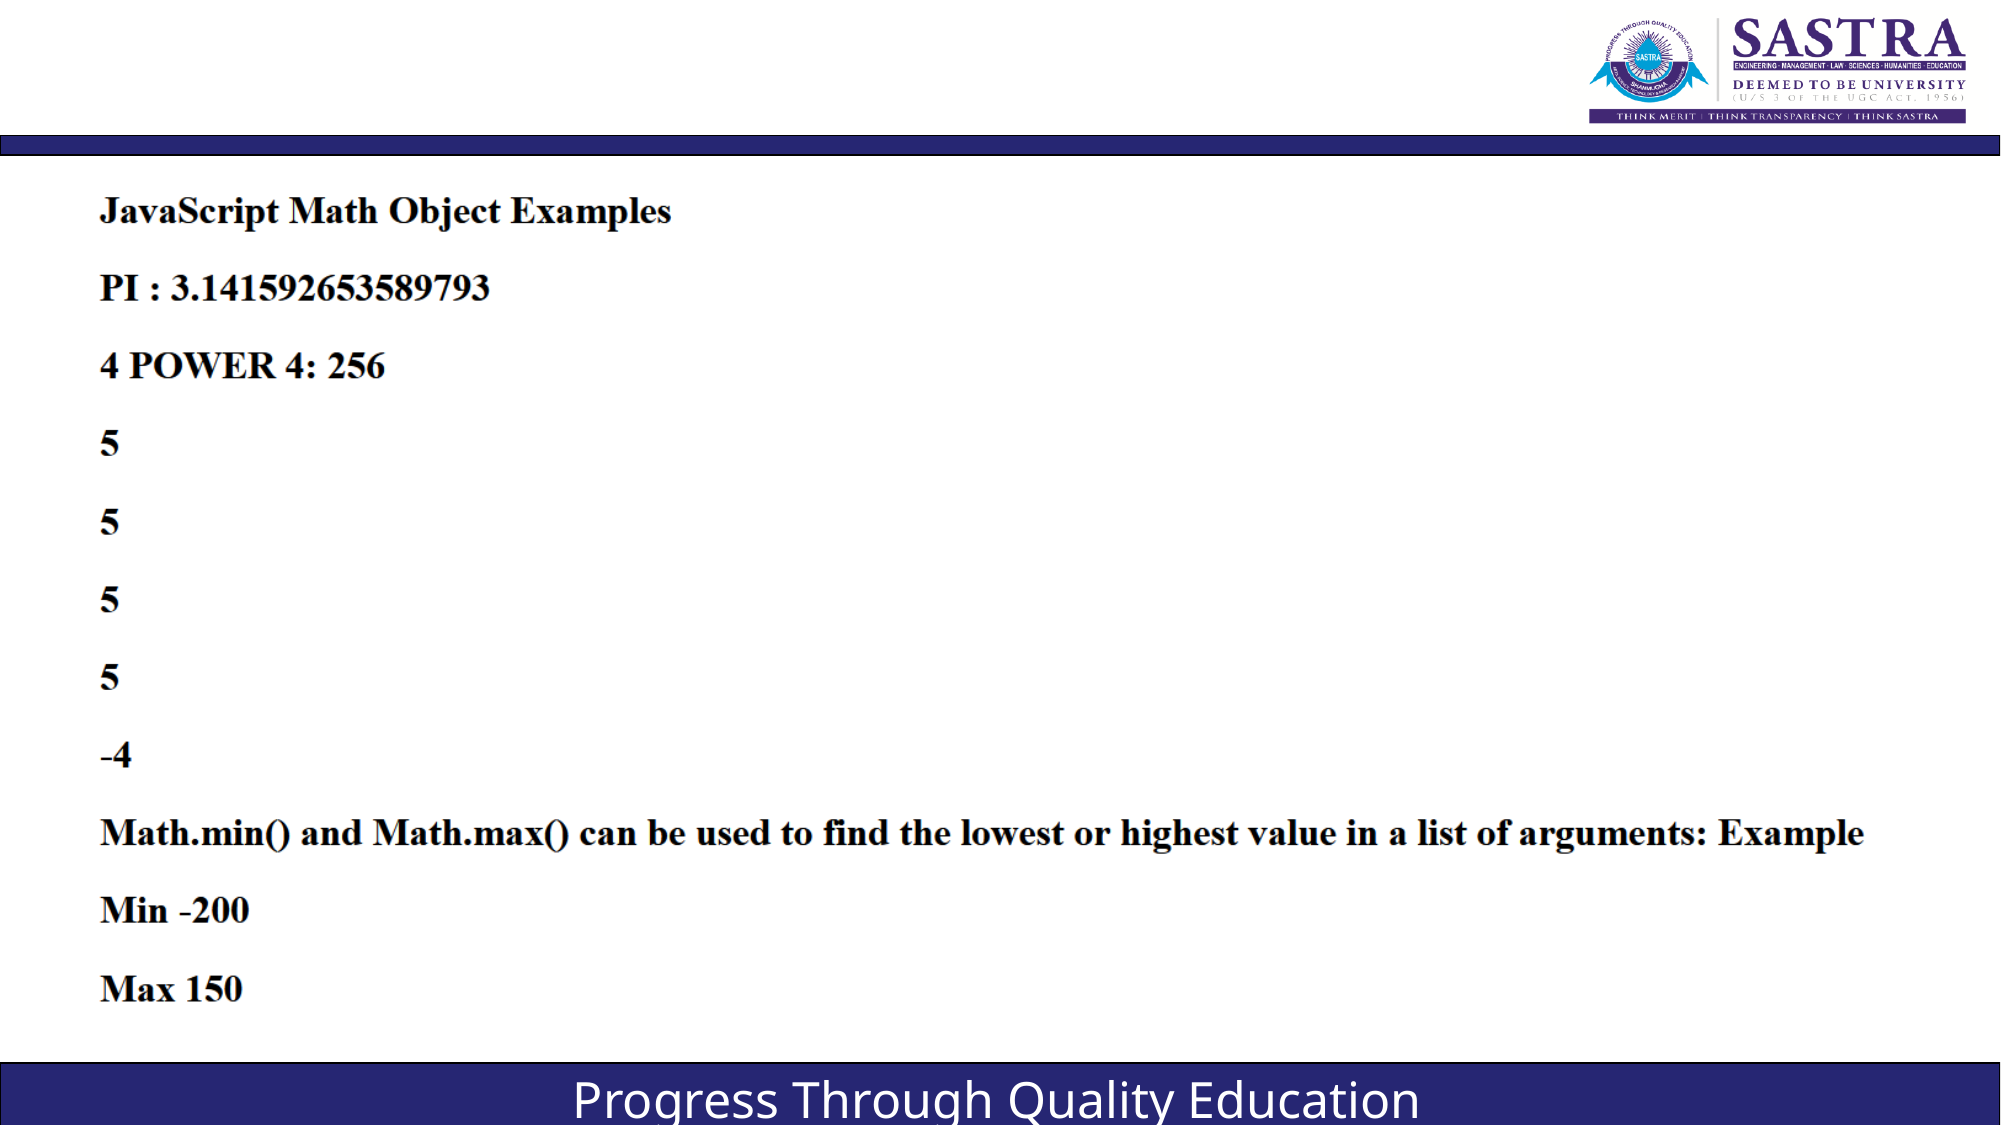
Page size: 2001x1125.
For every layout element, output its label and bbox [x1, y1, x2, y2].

picture [90, 185, 1871, 1009]
picture [1566, 10, 1989, 130]
